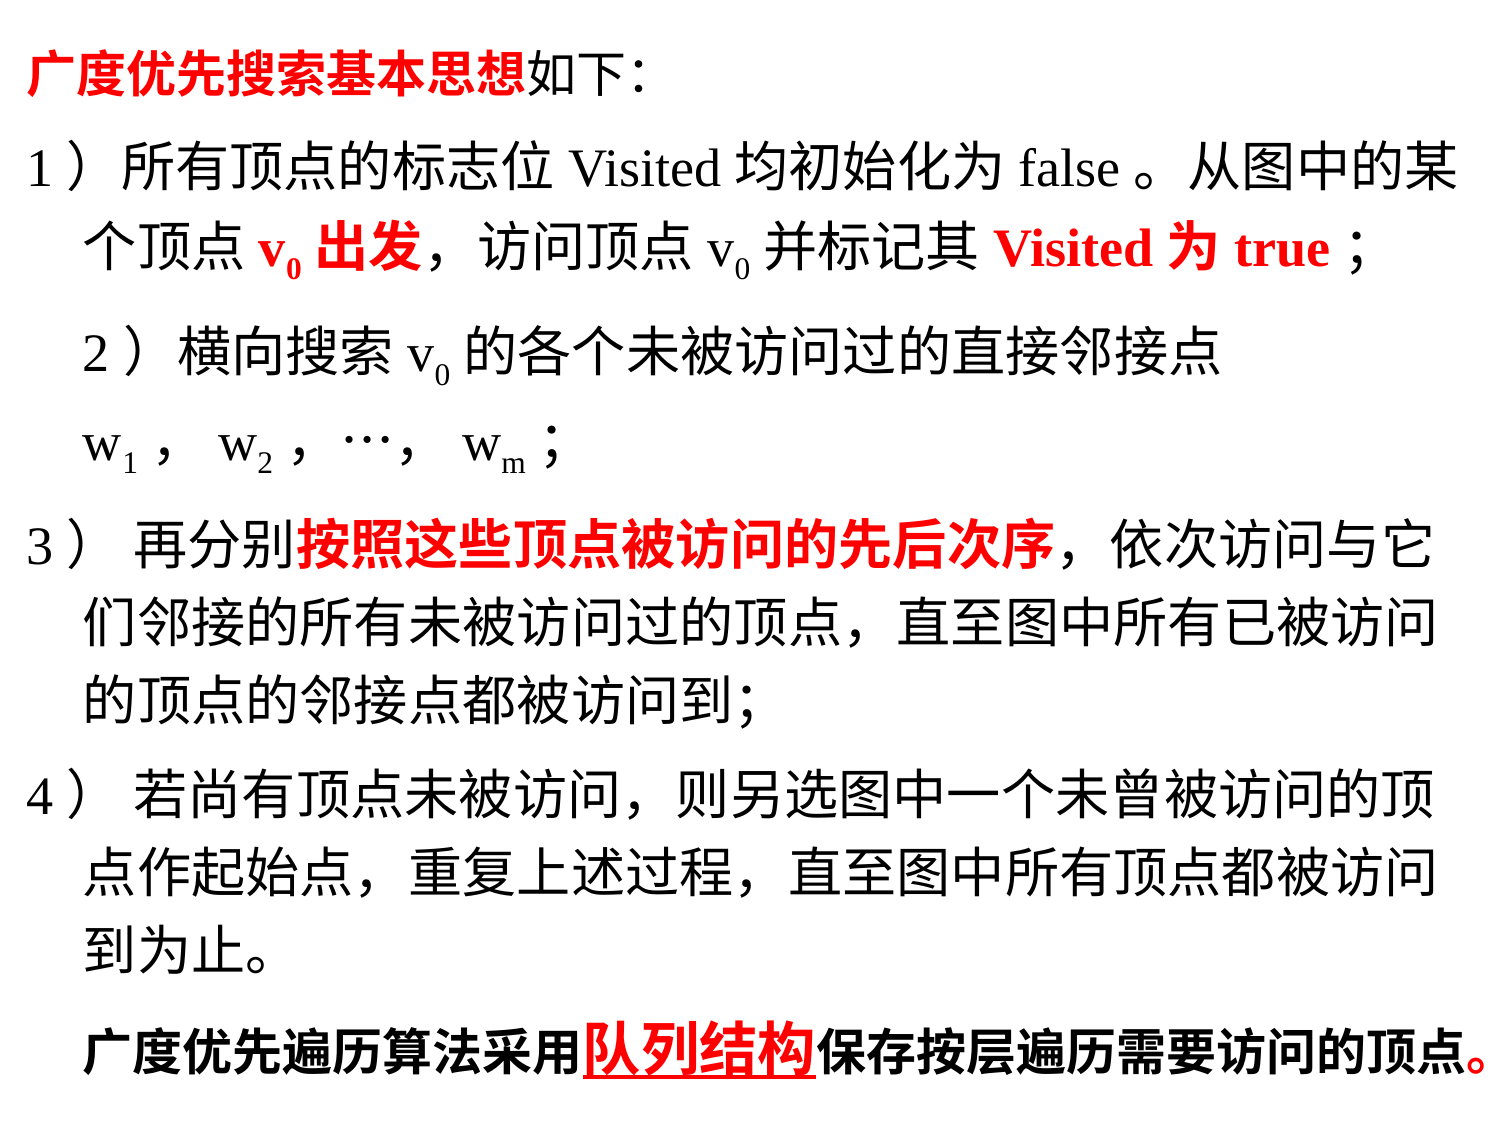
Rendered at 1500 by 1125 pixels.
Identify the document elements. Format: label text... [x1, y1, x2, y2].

list 广度优先搜索基本思想如下： 1）所有顶点的标志位Visited均初始化为false。从图中的某个顶点v0出发，访问顶点v0并标记其Visited为true； 2）横向搜索v0的各个未被访问过的直接邻接点w1，w2，…，wm； 3） 再分别按照这些顶点被访问的先后次序，依次访问与它们邻接的所有未被访问过的顶点，直至图中所有已被访问的顶点的邻接点都被访问到； 4） 若尚有顶点未被访问，则另选图中一个未曾被访问的顶点作起始点，重复上述过程，直至图中所有顶点都被访问到为止。 广度优先遍历算法采用队列结构保存按层遍历需要访问的顶点。 [11, 23, 1483, 1067]
